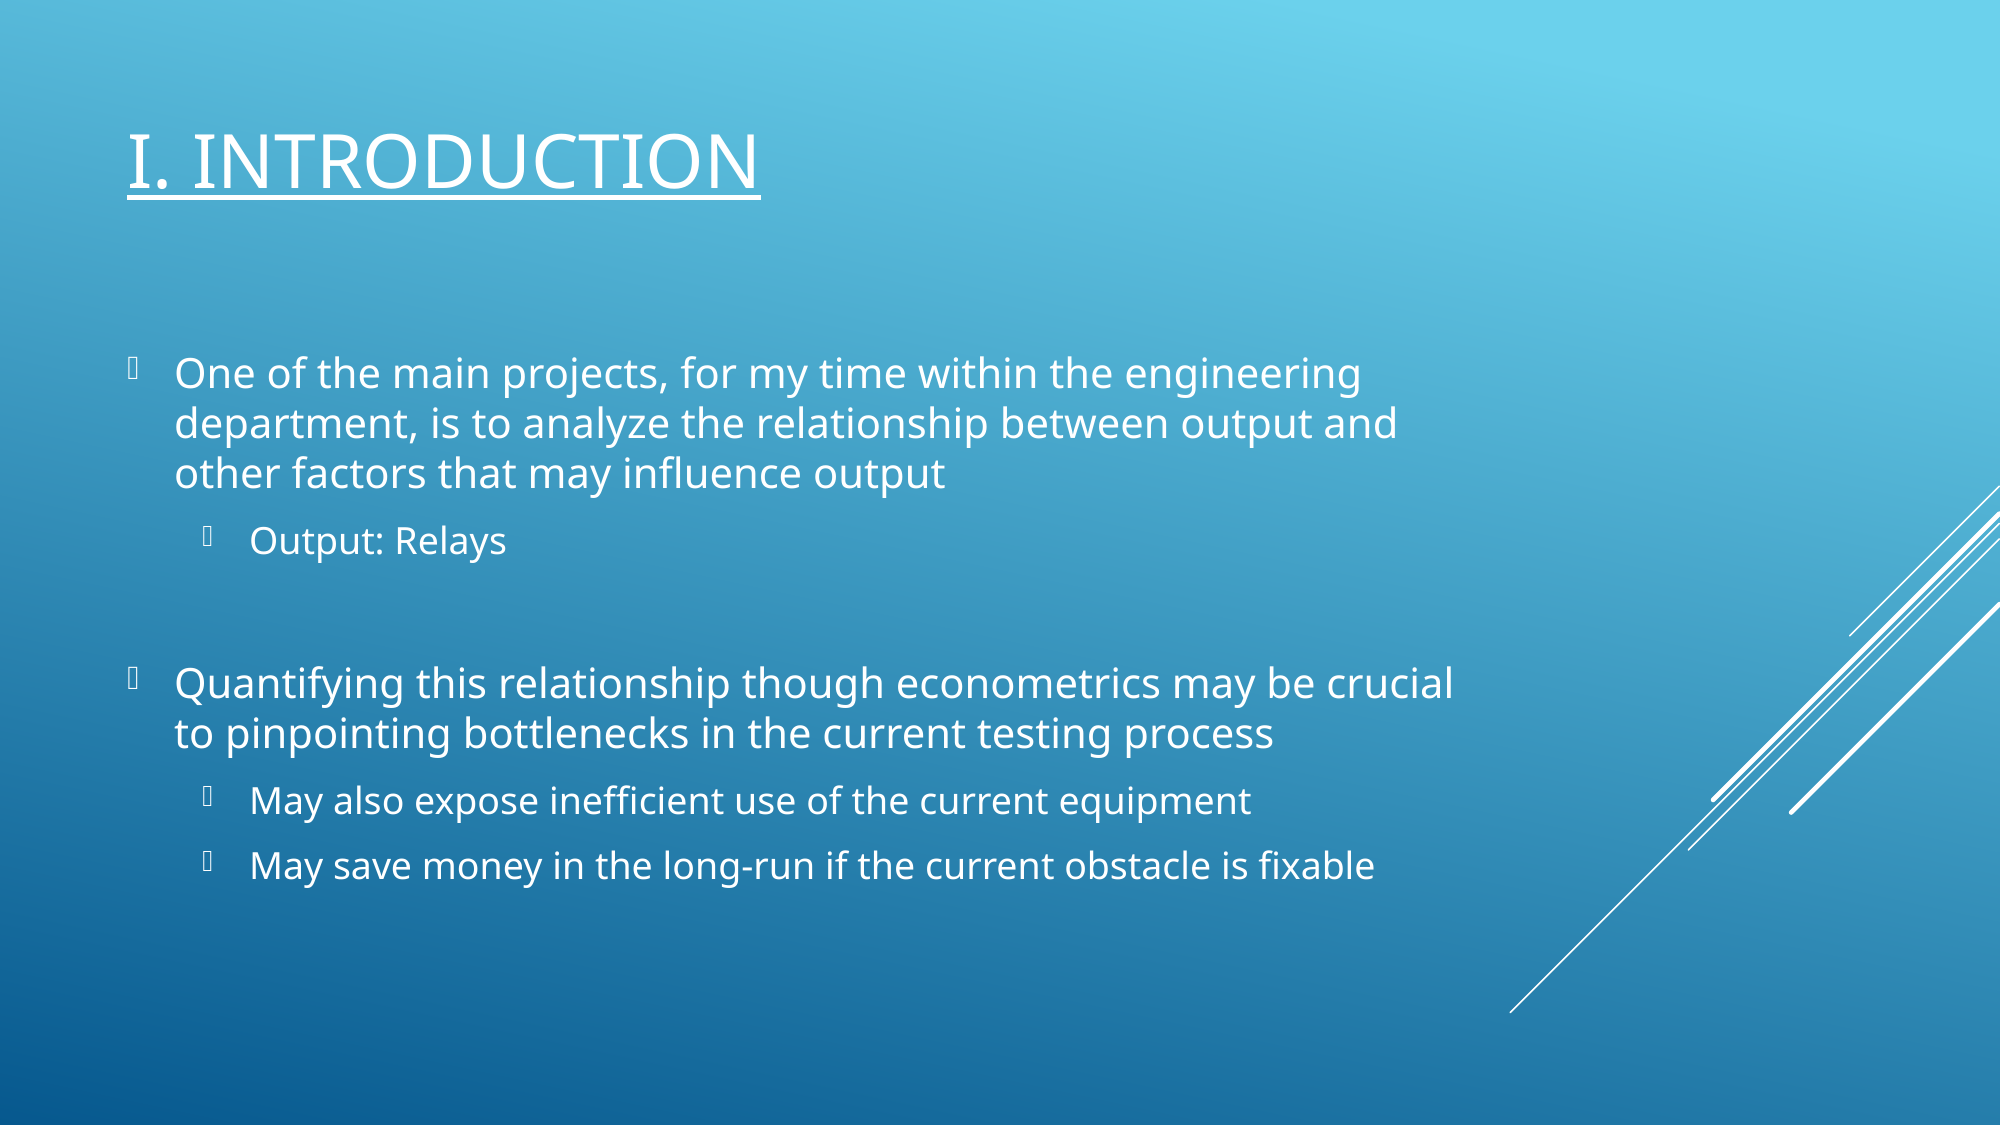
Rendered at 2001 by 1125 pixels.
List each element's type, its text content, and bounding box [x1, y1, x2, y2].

list One of the main projects, for my time within the engineering department, is to analyze the relationship between output and other factors that may influence output Output: Relays Quantifying this relationship though econometrics may be crucial to pinpointing bottlenecks in the current testing process May also expose inefficient use of the current equipment May save money in the long-run if the current obstacle is fixable [112, 338, 1513, 932]
title I. Introduction [112, 35, 1513, 283]
